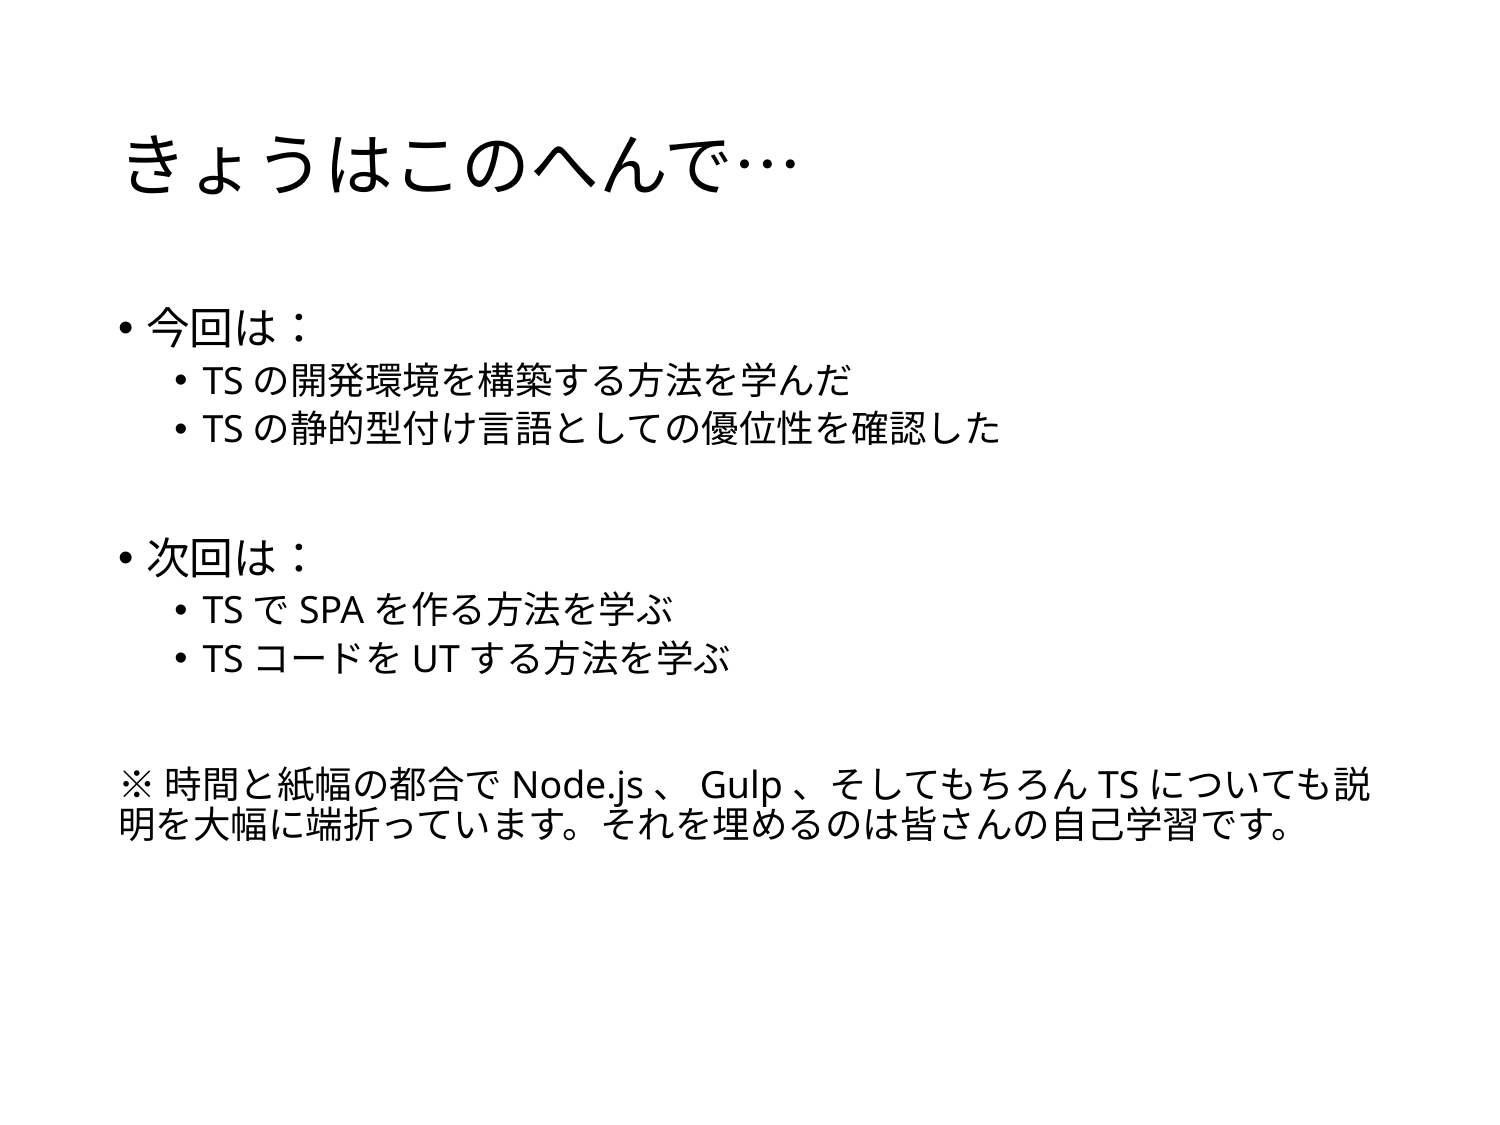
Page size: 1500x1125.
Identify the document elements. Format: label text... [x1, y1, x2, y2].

title きょうはこのへんで… [103, 59, 1397, 278]
list 今回は： TSの開発環境を構築する方法を学んだ TSの静的型付け言語としての優位性を確認した 次回は： TSでSPAを作る方法を学ぶ TSコードをUTする方法を学ぶ ※時間と紙幅の都合でNode.js、Gulp、そしてもちろんTSについても説明を大幅に端折っています。それを埋めるのは皆さんの自己学習です。 [103, 299, 1397, 1014]
